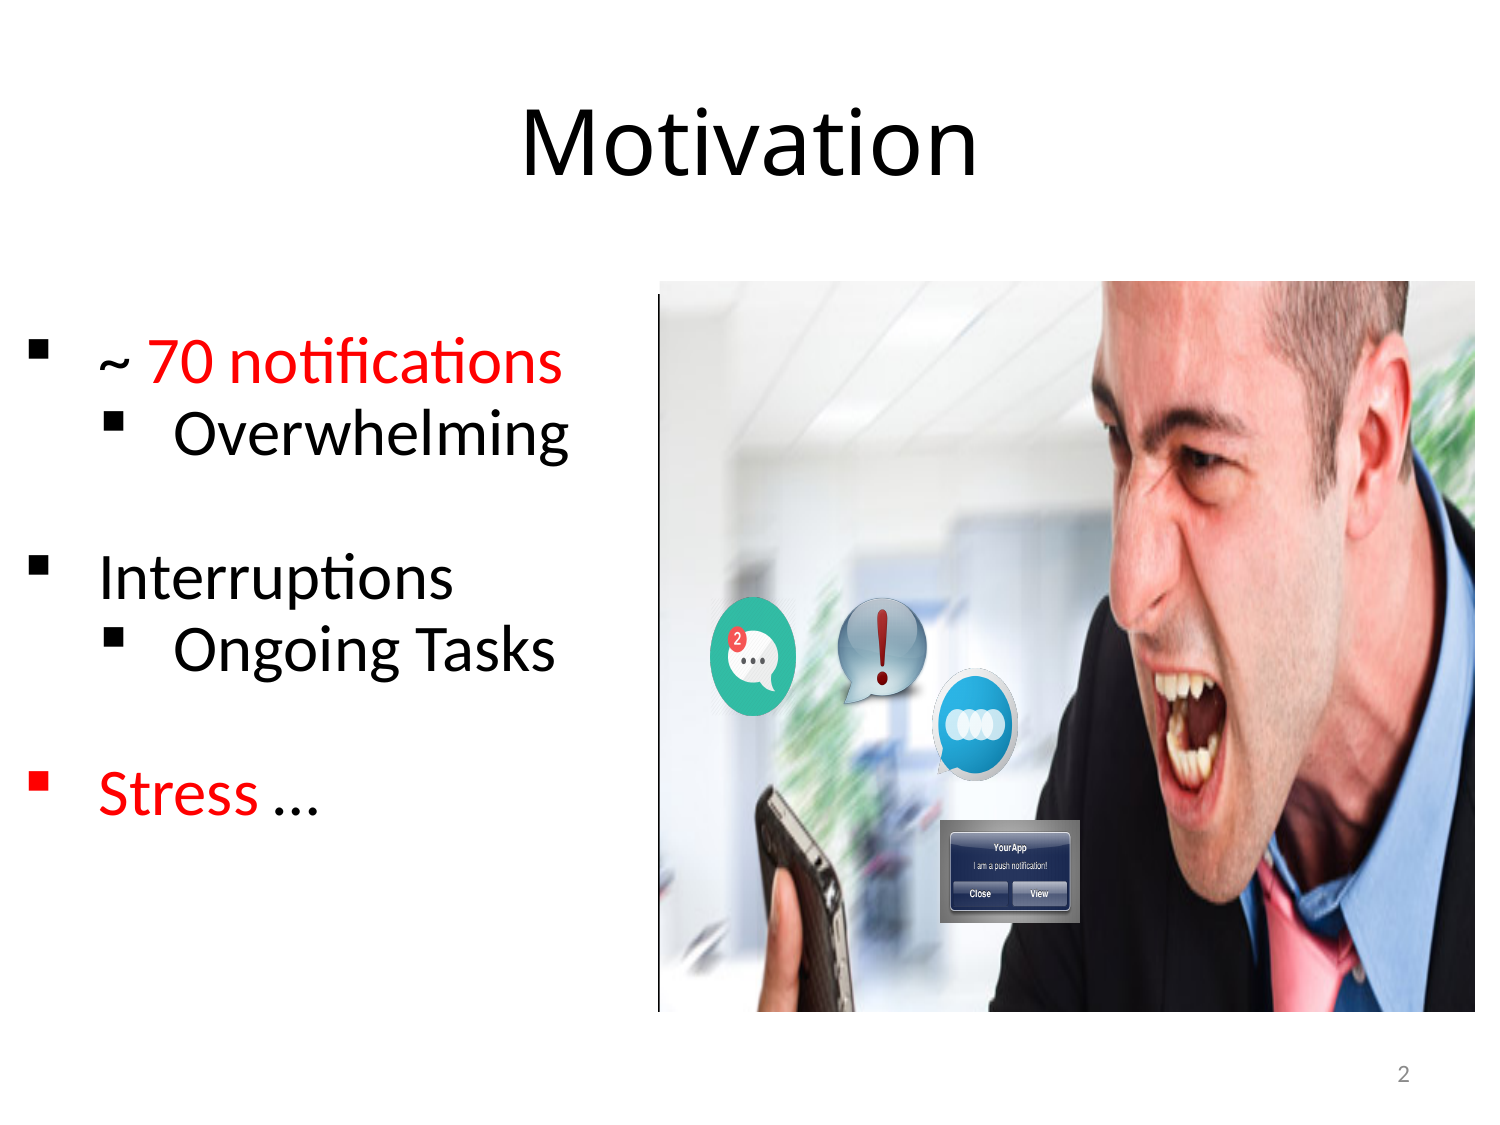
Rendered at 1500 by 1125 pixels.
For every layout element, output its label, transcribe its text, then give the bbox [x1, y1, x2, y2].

picture [835, 586, 929, 716]
picture [939, 820, 1080, 923]
slide_number 2 [1074, 1042, 1425, 1103]
picture [931, 667, 1018, 781]
text_box ~ 70 notifications Overwhelming Interruptions Ongoing Tasks Stress … [23, 325, 626, 929]
title Motivation [75, 45, 1425, 233]
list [659, 281, 1475, 1012]
picture [710, 597, 796, 716]
